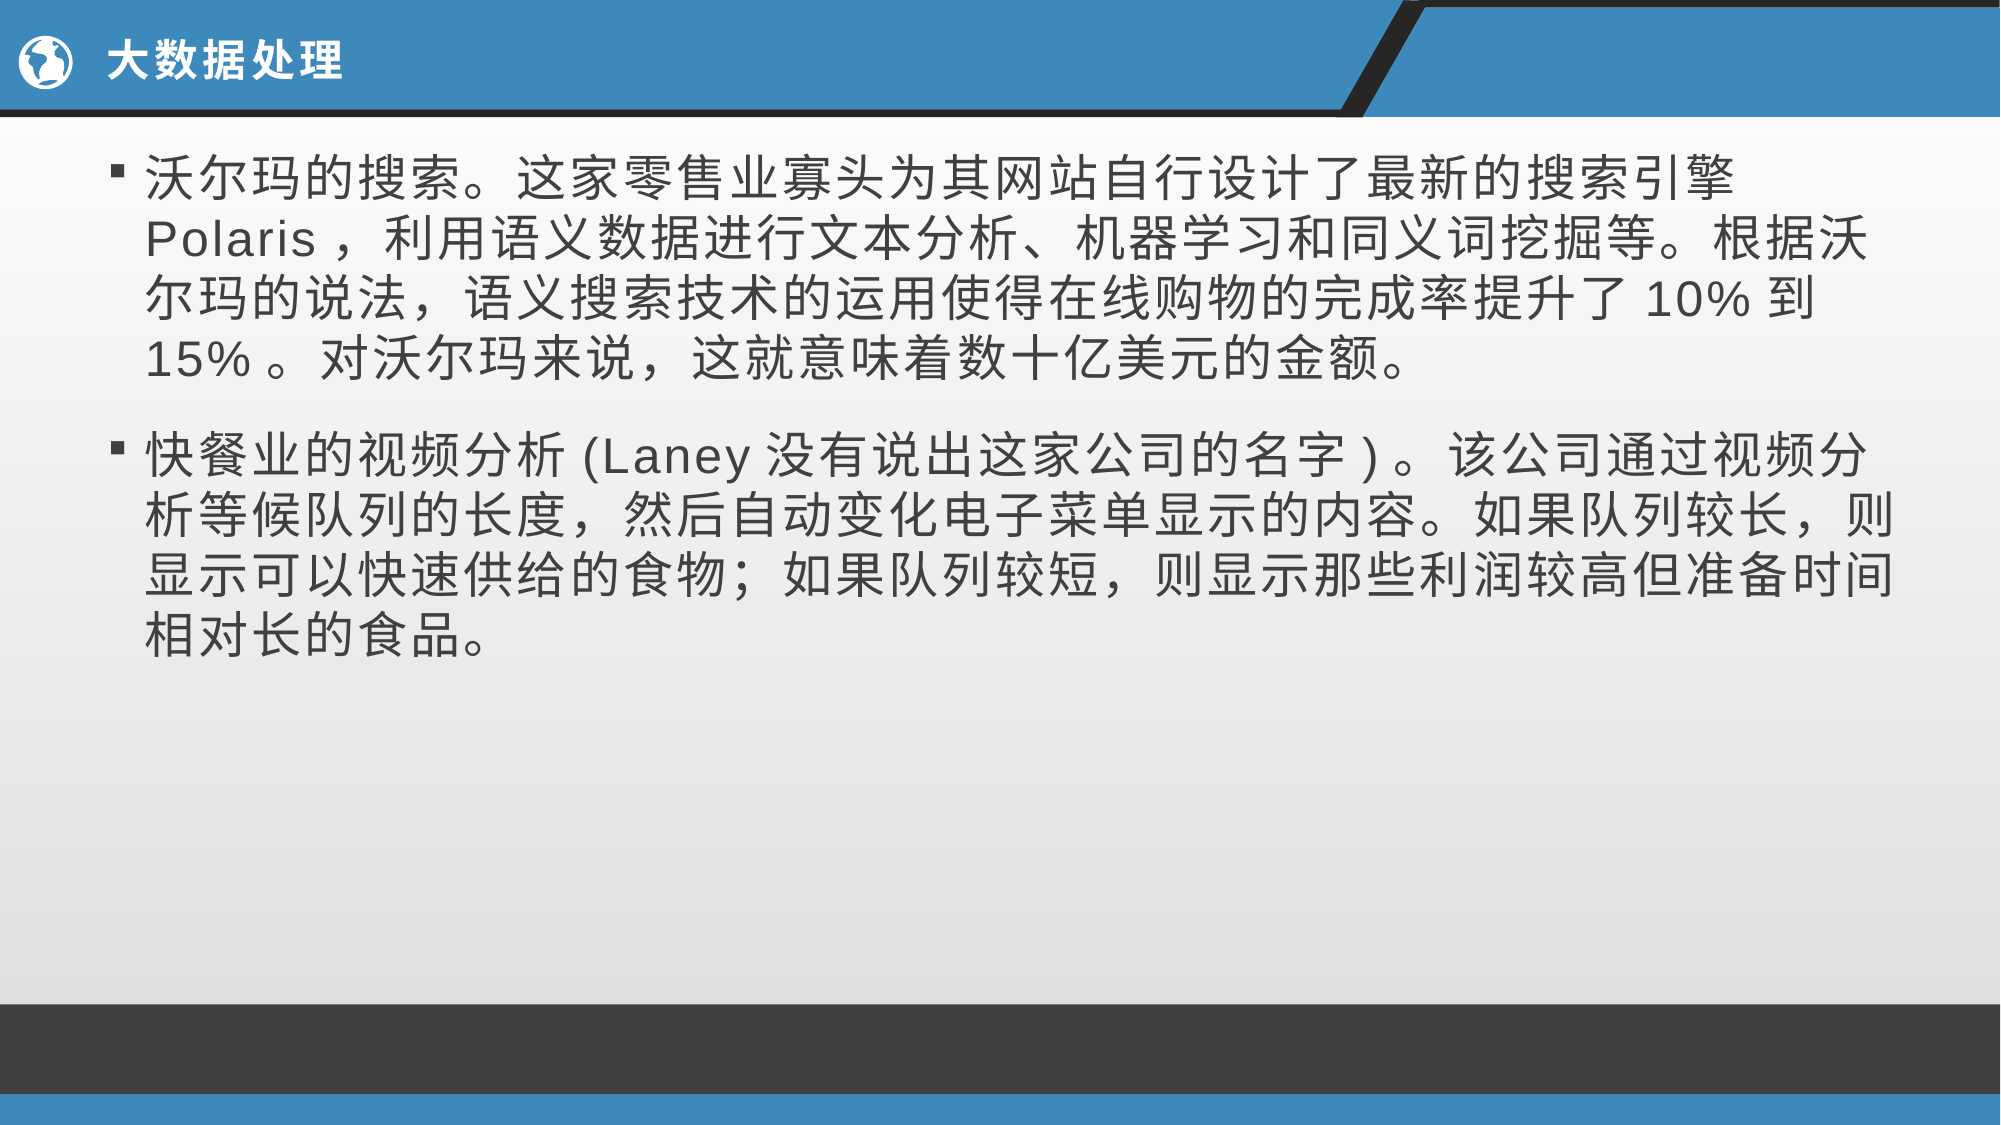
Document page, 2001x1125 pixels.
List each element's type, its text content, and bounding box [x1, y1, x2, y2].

title 大数据处理 [90, 24, 977, 93]
list 沃尔玛的搜索。这家零售业寡头为其网站自行设计了最新的搜索引擎Polaris，利用语义数据进行文本分析、机器学习和同义词挖掘等。根据沃尔玛的说法，语义搜索技术的运用使得在线购物的完成率提升了10%到15%。对沃尔玛来说，这就意味着数十亿美元的金额。 快餐业的视频分析(Laney没有说出这家公司的名字)。该公司通过视频分析等候队列的长度，然后自动变化电子菜单显示的内容。如果队列较长，则显示可以快速供给的食物；如果队列较短，则显示那些利润较高但准备时间相对长的食品。 [90, 146, 1921, 976]
